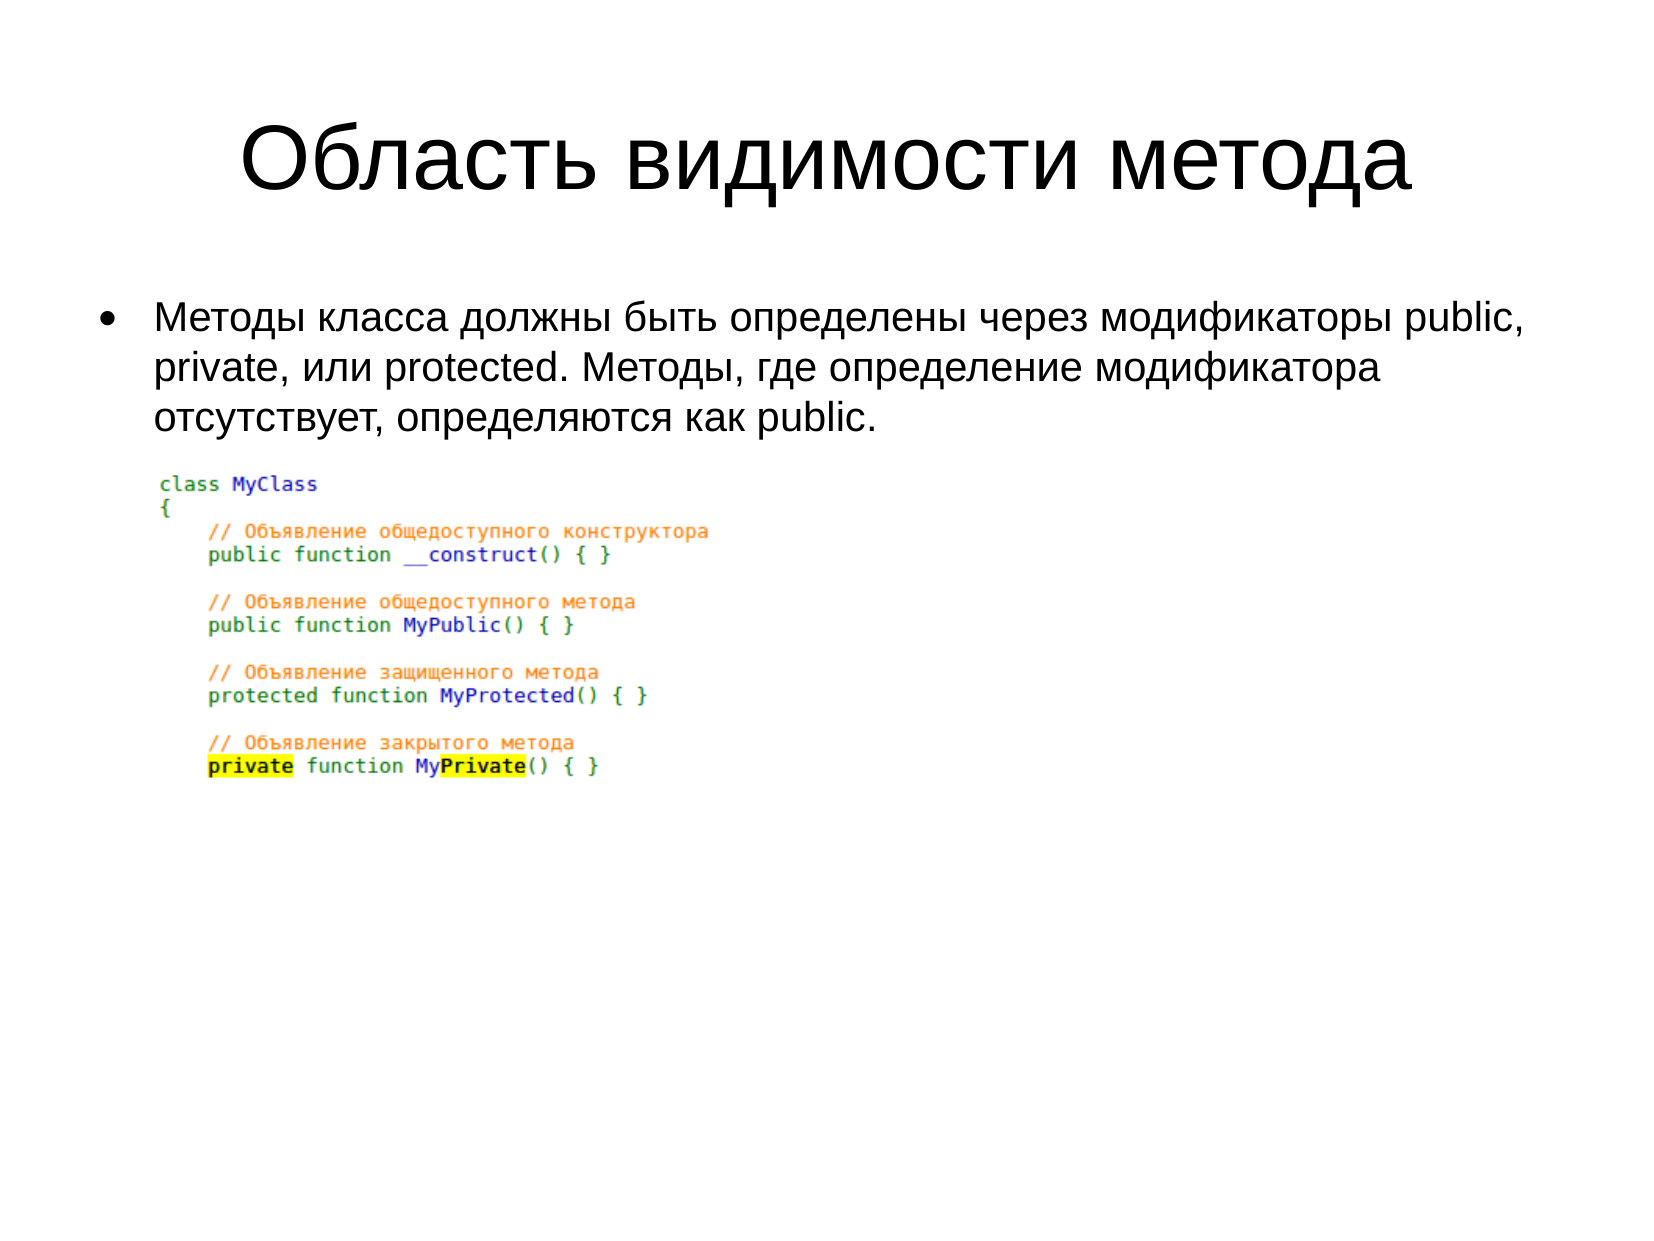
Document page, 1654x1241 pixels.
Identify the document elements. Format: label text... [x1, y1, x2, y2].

text_box Методы класса должны быть определены через модификаторы public, private, или protected. Методы, где определение модификатора отсутствует, определяются как public. [82, 290, 1571, 1009]
text_box Область видимости метода [82, 49, 1571, 257]
picture [149, 474, 753, 795]
